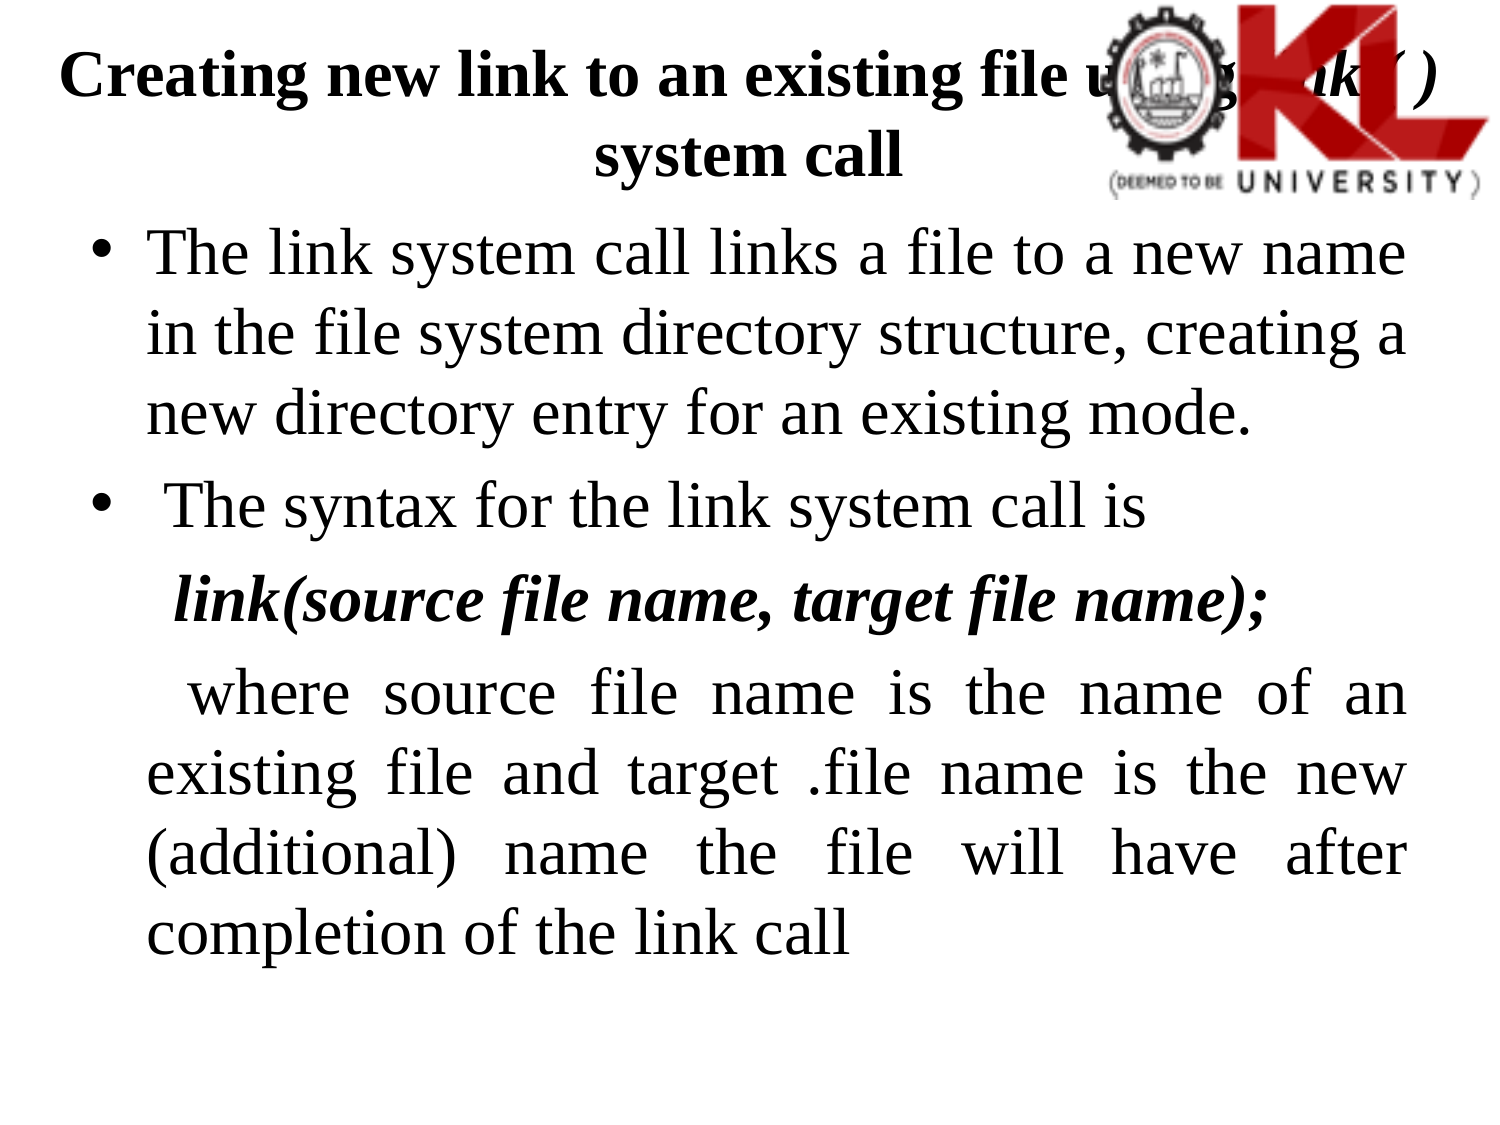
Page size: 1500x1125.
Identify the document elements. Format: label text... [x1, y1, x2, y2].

title Creating new link to an existing file using link ( ) system call [24, 45, 1094, 175]
list The link system call links a file to a new name in the file system directory structure, creating a new directory entry for an existing mode. The syntax for the link system call is link(source file name, target file name); where source file name is the name of an existing file and target .file name is the new (additional) name the file will have after completion of the link call [75, 200, 1425, 1005]
picture [1099, 0, 1500, 201]
